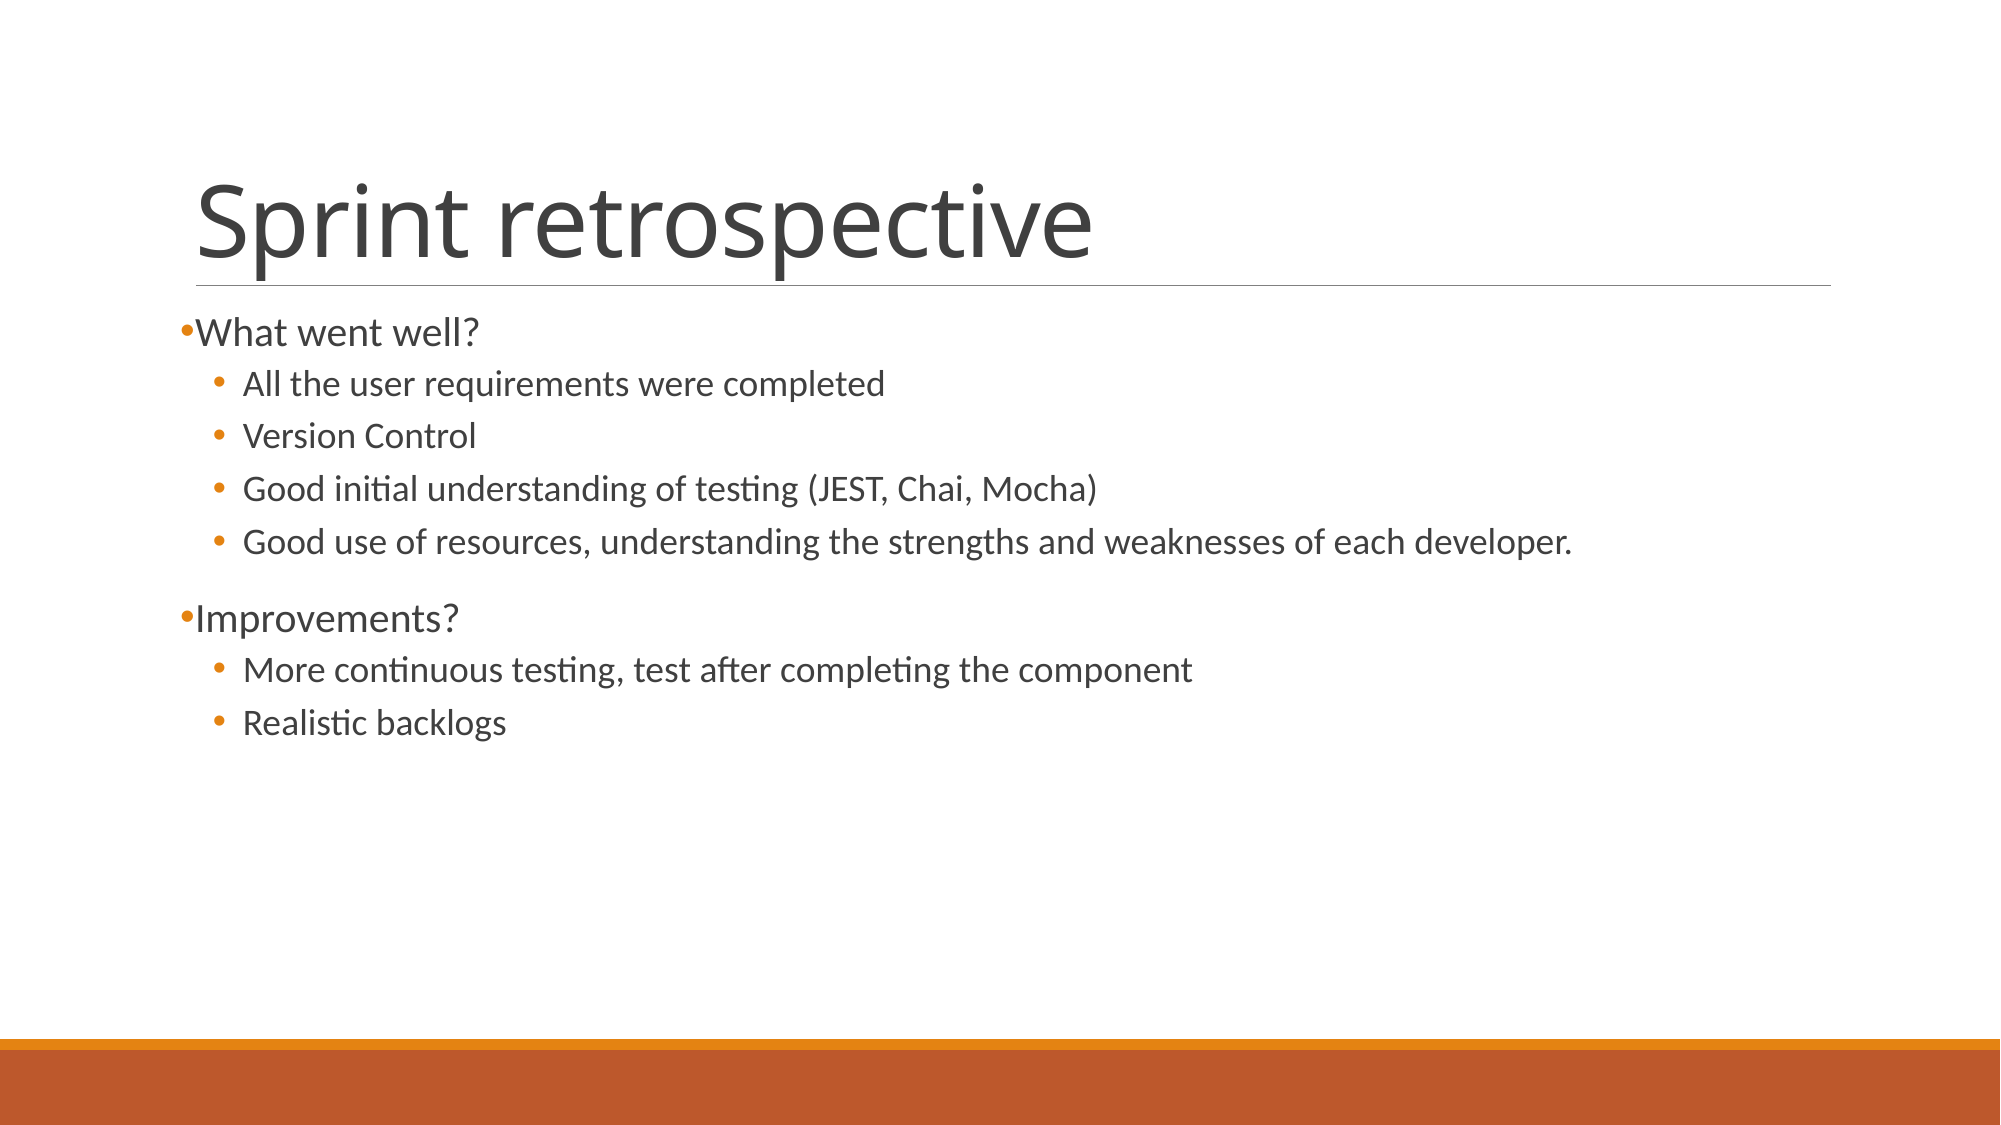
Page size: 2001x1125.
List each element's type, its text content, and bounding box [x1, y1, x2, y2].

list What went well? All the user requirements were completed Version Control Good initial understanding of testing (JEST, Chai, Mocha) Good use of resources, understanding the strengths and weaknesses of each developer. Improvements? More continuous testing, test after completing the component Realistic backlogs [180, 302, 1830, 963]
title Sprint retrospective [180, 47, 1830, 285]
